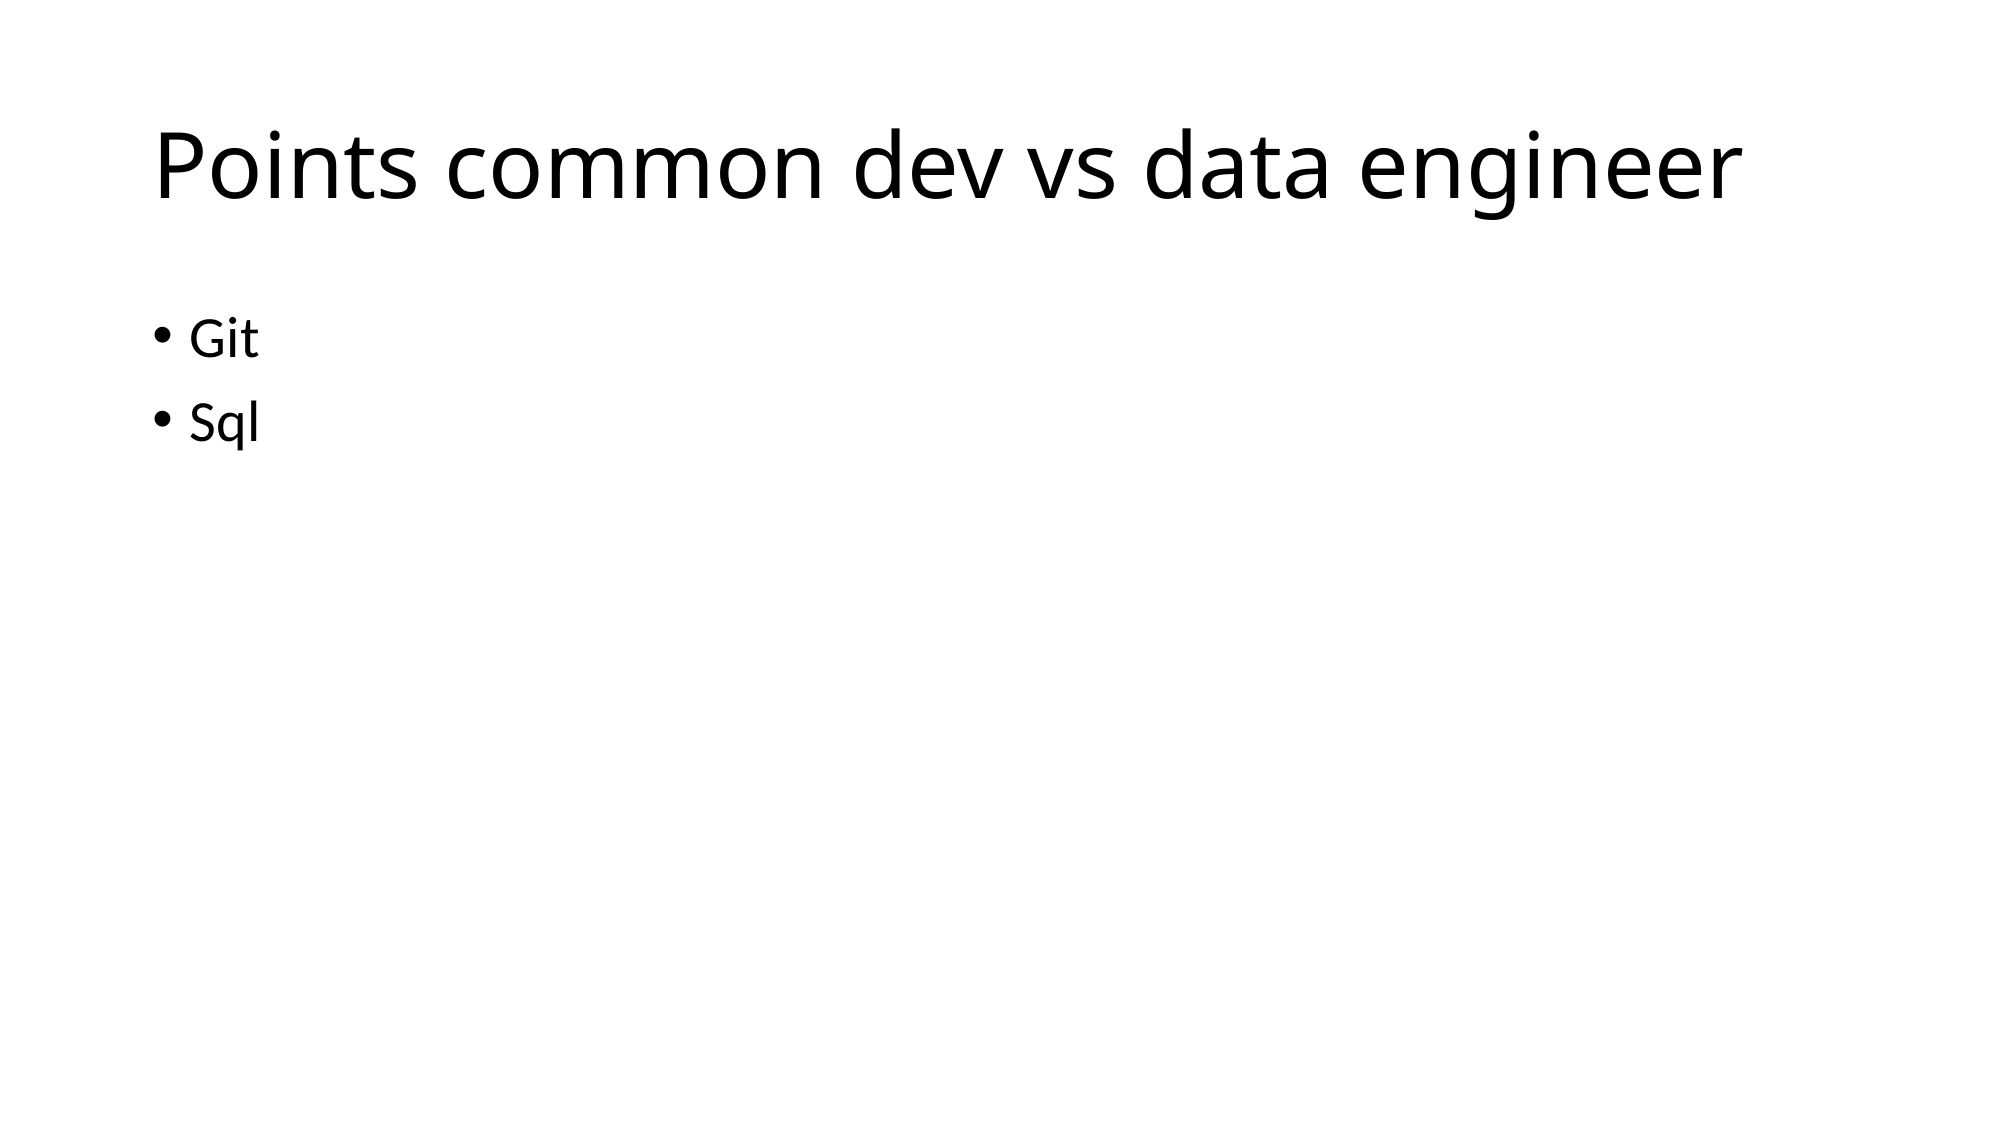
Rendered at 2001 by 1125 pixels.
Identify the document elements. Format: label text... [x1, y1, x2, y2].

title Points common dev vs data engineer [137, 59, 1863, 278]
list Git Sql [137, 299, 1863, 1014]
